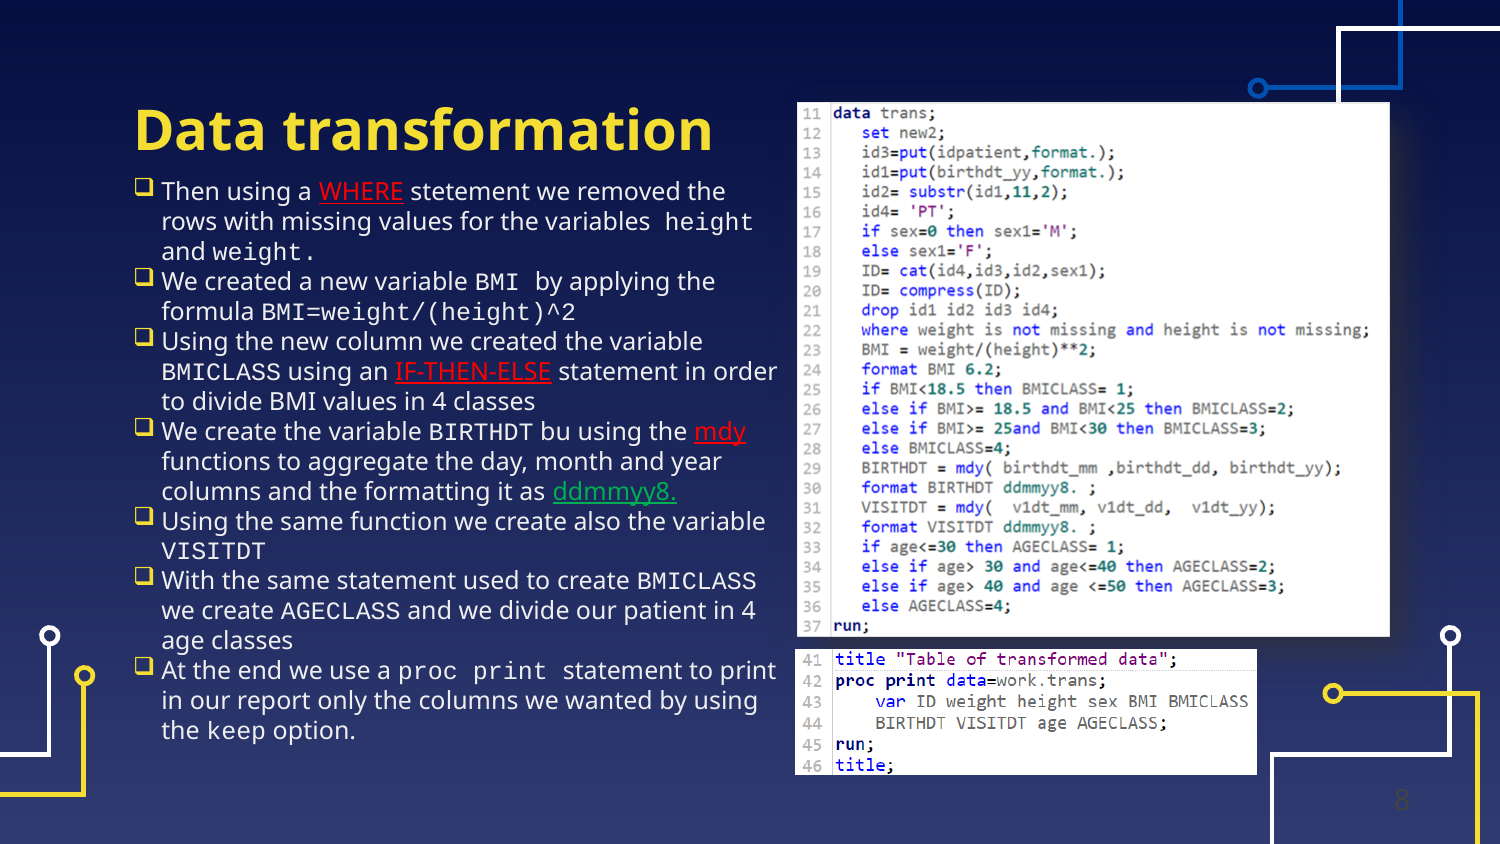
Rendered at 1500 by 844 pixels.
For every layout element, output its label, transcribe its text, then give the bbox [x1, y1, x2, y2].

picture [764, 70, 1455, 776]
title Data transformation [118, 88, 759, 167]
slide_number 8 [1378, 766, 1469, 832]
list Then using a WHERE stetement we removed the rows with missing values for the variables height and weight. We created a new variable BMI by applying the formula BMI=weight/(height)^2 Using the new column we created the variable BMICLASS using an IF-THEN-ELSE statement in order to divide BMI values in 4 classes We create the variable BIRTHDT bu using the mdy functions to aggregate the day, month and year columns and the formatting it as ddmmyy8. Using the same function we create also the variable VISITDT With the same statement used to create BMICLASS we create AGECLASS and we divide our patient in 4 age classes At the end we use a proc print statement to print in our report only the columns we wanted by using the keep option. [118, 194, 789, 756]
